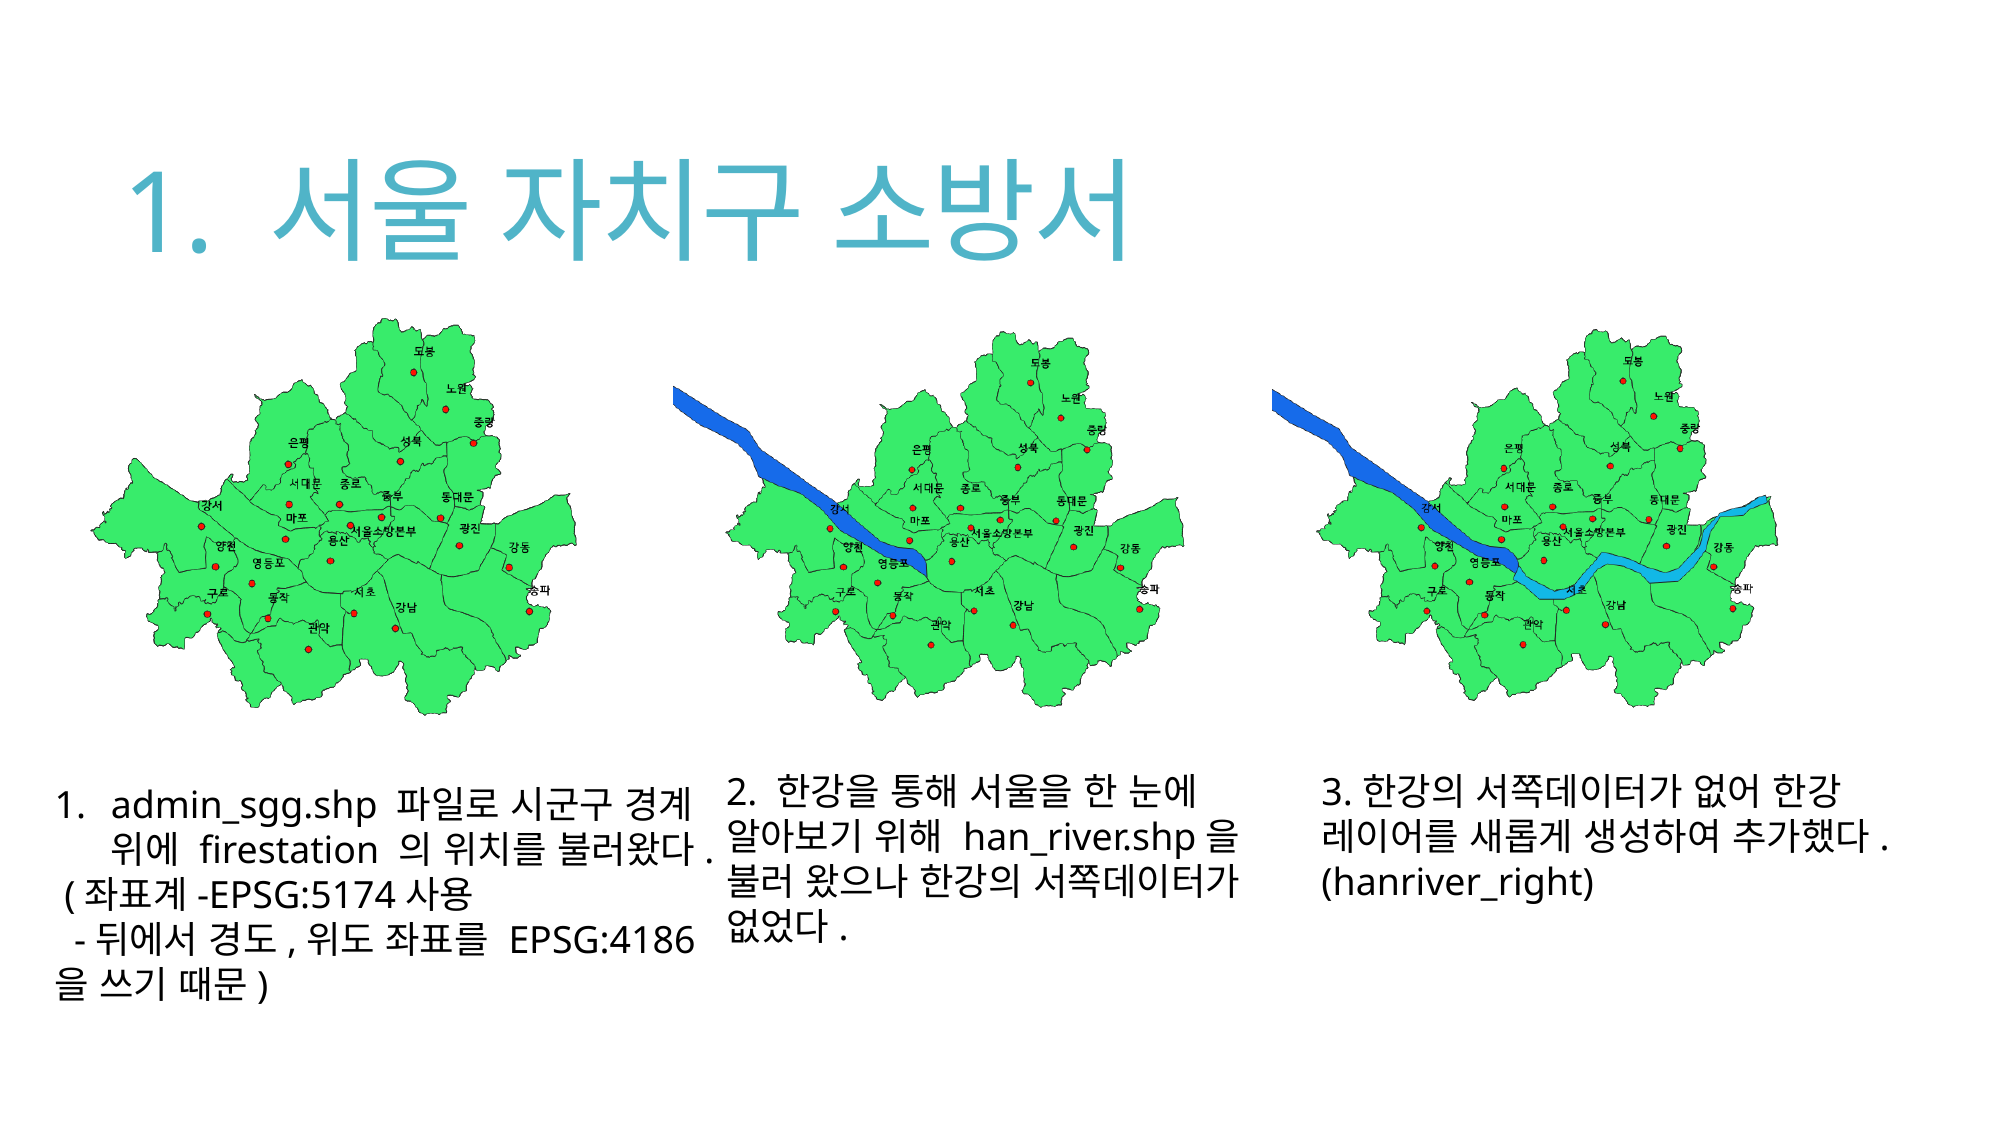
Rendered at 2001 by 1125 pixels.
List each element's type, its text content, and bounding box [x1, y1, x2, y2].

picture [24, 271, 673, 762]
text_box 2. 한강을 통해 서울을 한 눈에 알아보기 위해 han_river.shp을 불러 왔으나 한강의 서쪽데이터가 없었다. [711, 760, 1307, 956]
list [673, 318, 1271, 734]
picture [1271, 295, 1827, 734]
title 1. 서울 자치구 소방서 [107, 81, 1875, 354]
text_box 3.한강의 서쪽데이터가 없어 한강 레이어를 새롭게 생성하여 추가했다. (hanriver_right) [1306, 760, 1962, 911]
text_box admin_sgg.shp 파일로 시군구 경계 위에 firestation 의 위치를 불러왔다. (좌표계-EPSG:5174사용 -뒤에서 경도,위도 좌표를 EPSG:4186을 쓰기 때문) [39, 773, 712, 1014]
